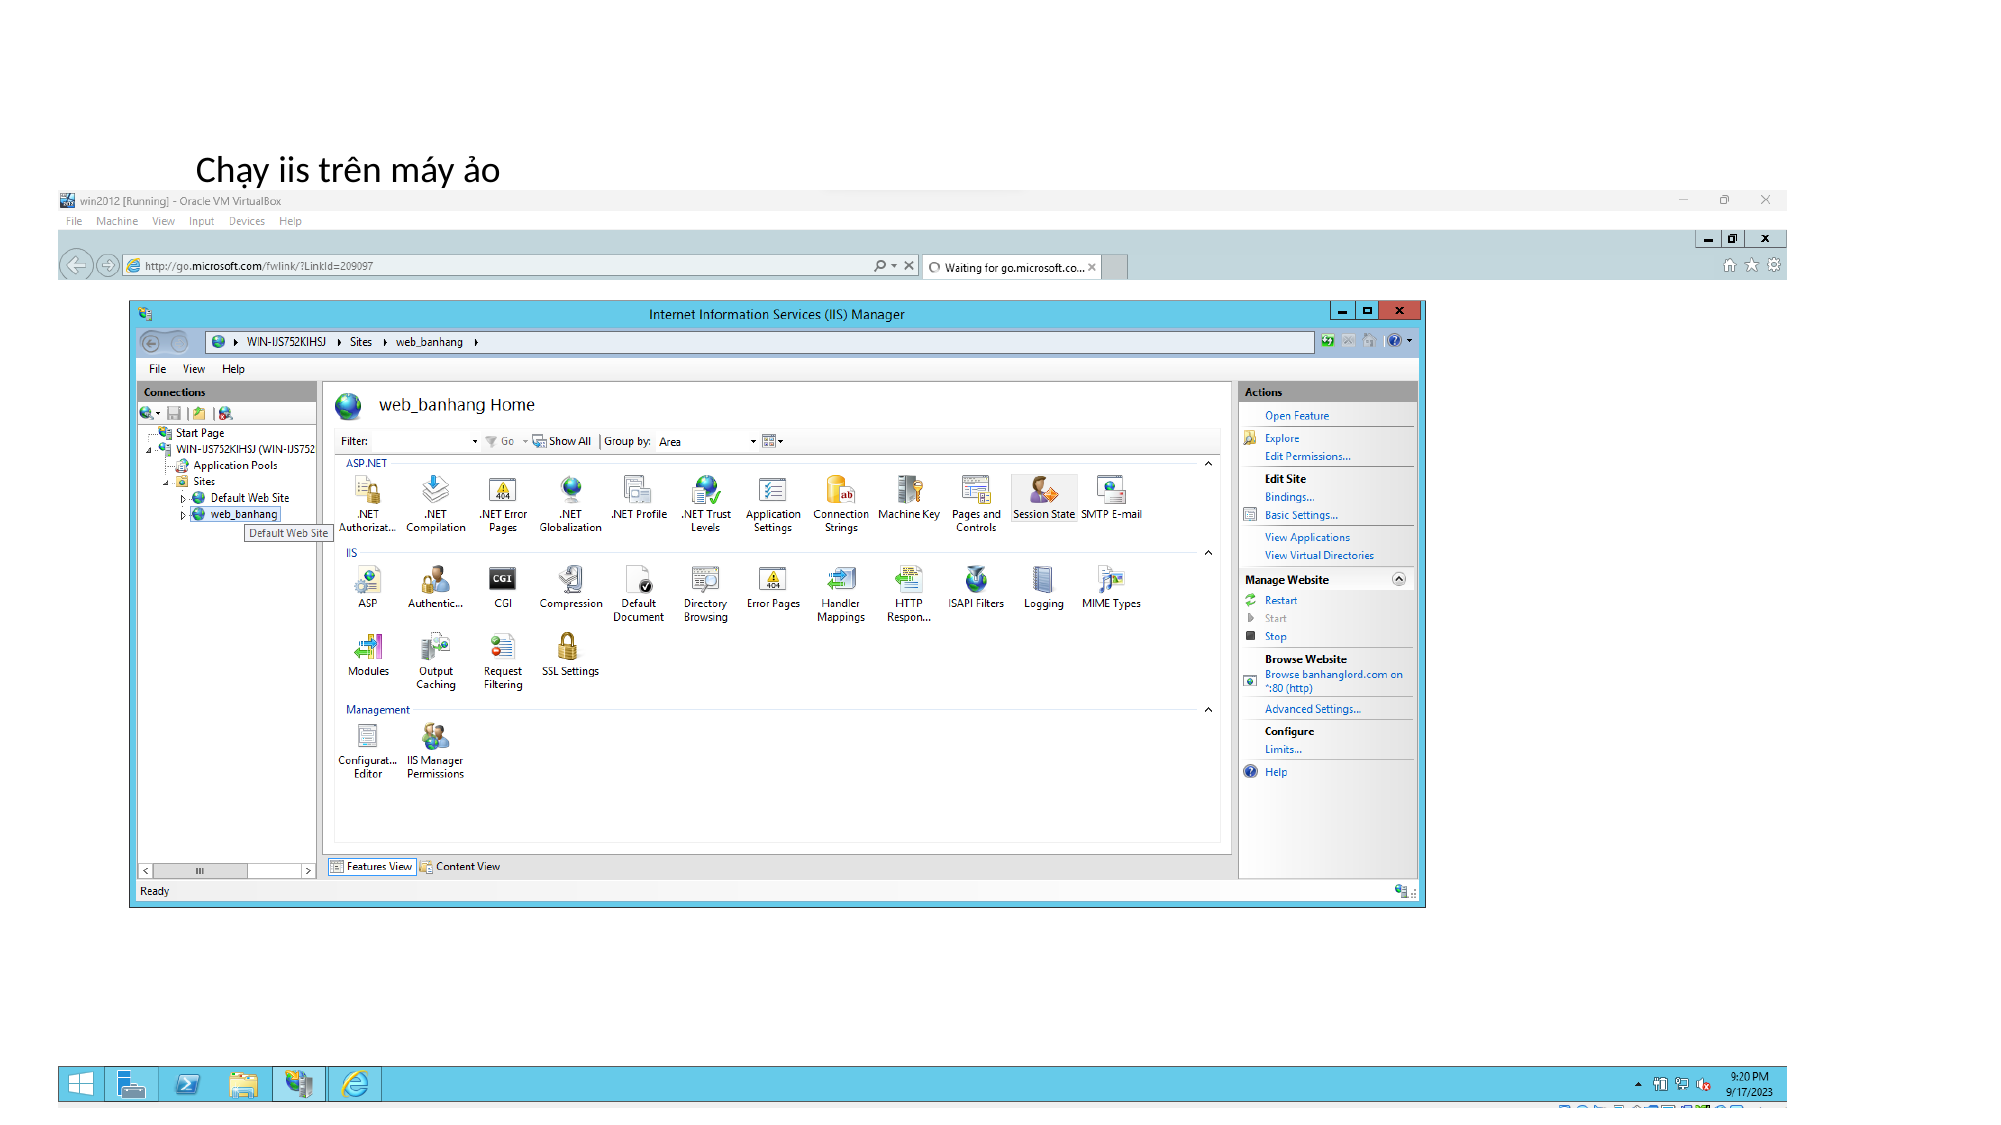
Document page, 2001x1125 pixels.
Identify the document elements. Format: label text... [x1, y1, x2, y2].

text_box Chạy iis trên máy ảo [181, 137, 516, 190]
picture [58, 190, 1787, 1108]
